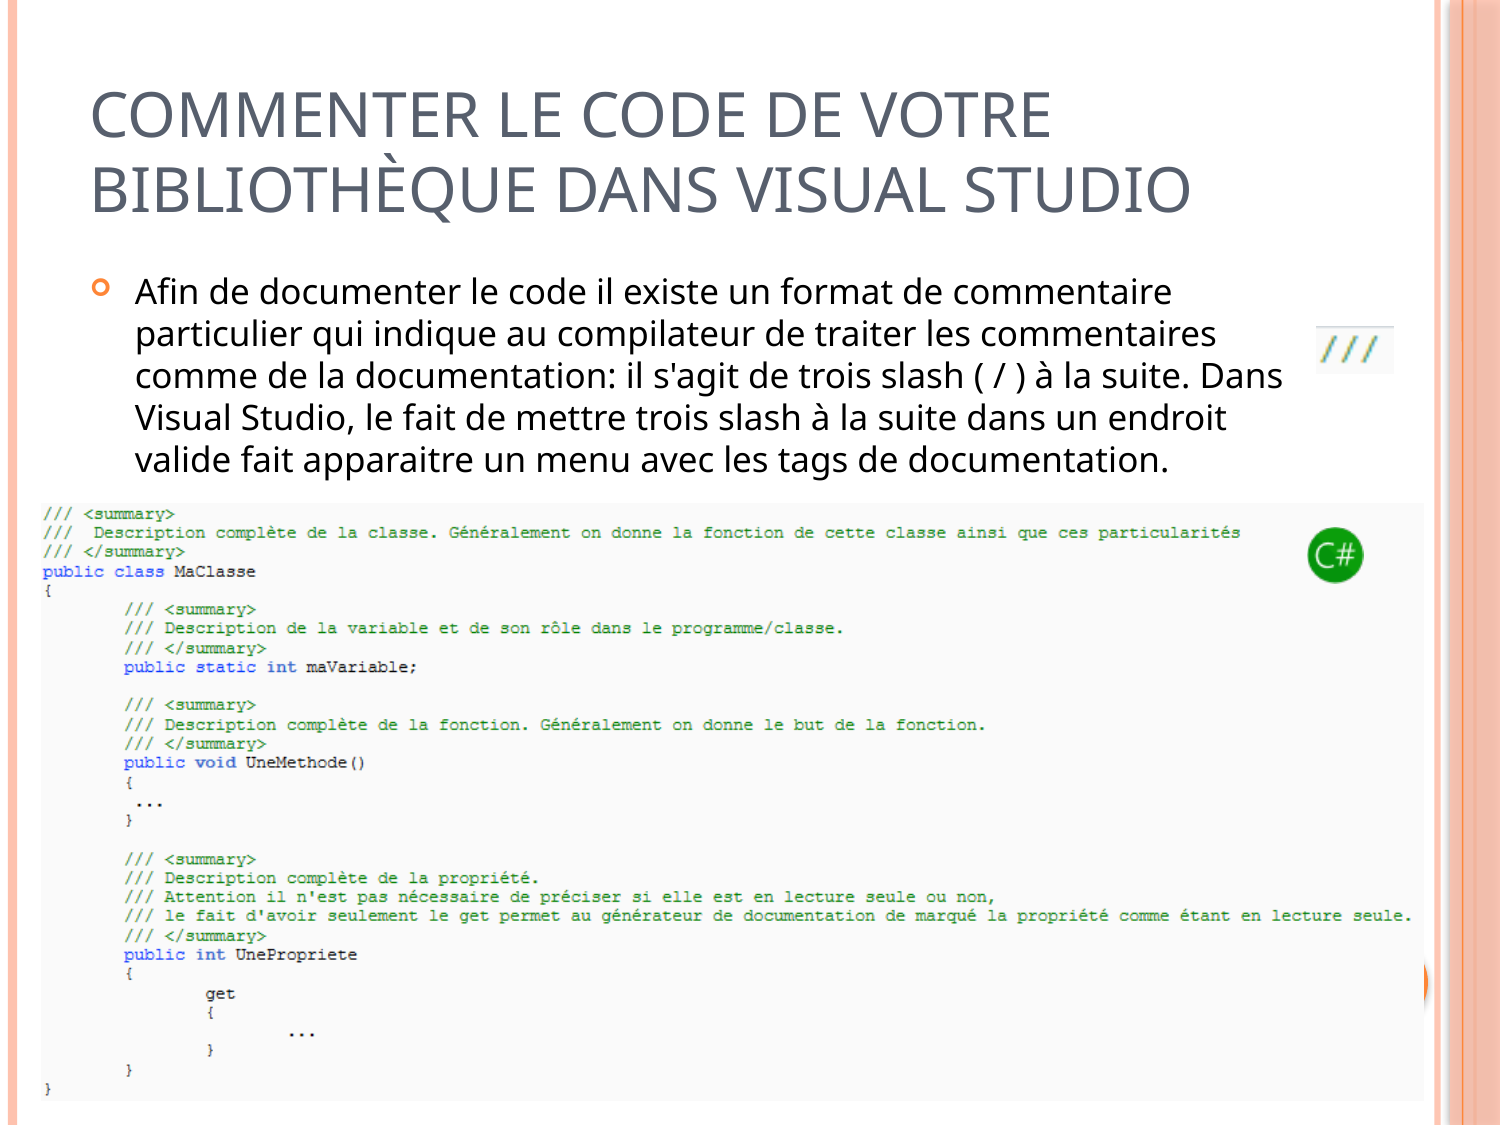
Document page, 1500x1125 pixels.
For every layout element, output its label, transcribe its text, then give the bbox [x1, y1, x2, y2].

picture [1316, 325, 1394, 374]
title Commenter le code de votre bibliothèque dans Visual studio [75, 45, 1300, 233]
slide_number 58 [1429, 940, 1434, 1027]
list Afin de documenter le code il existe un format de commentaire particulier qui indique au compilateur de traiter les commentaires comme de la documentation: il s'agit de trois slash ( / ) à la suite. Dans Visual Studio, le fait de mettre trois slash à la suite dans un endroit valide fait apparaitre un menu avec les tags de documentation. [75, 262, 1300, 500]
picture [40, 502, 1424, 1102]
